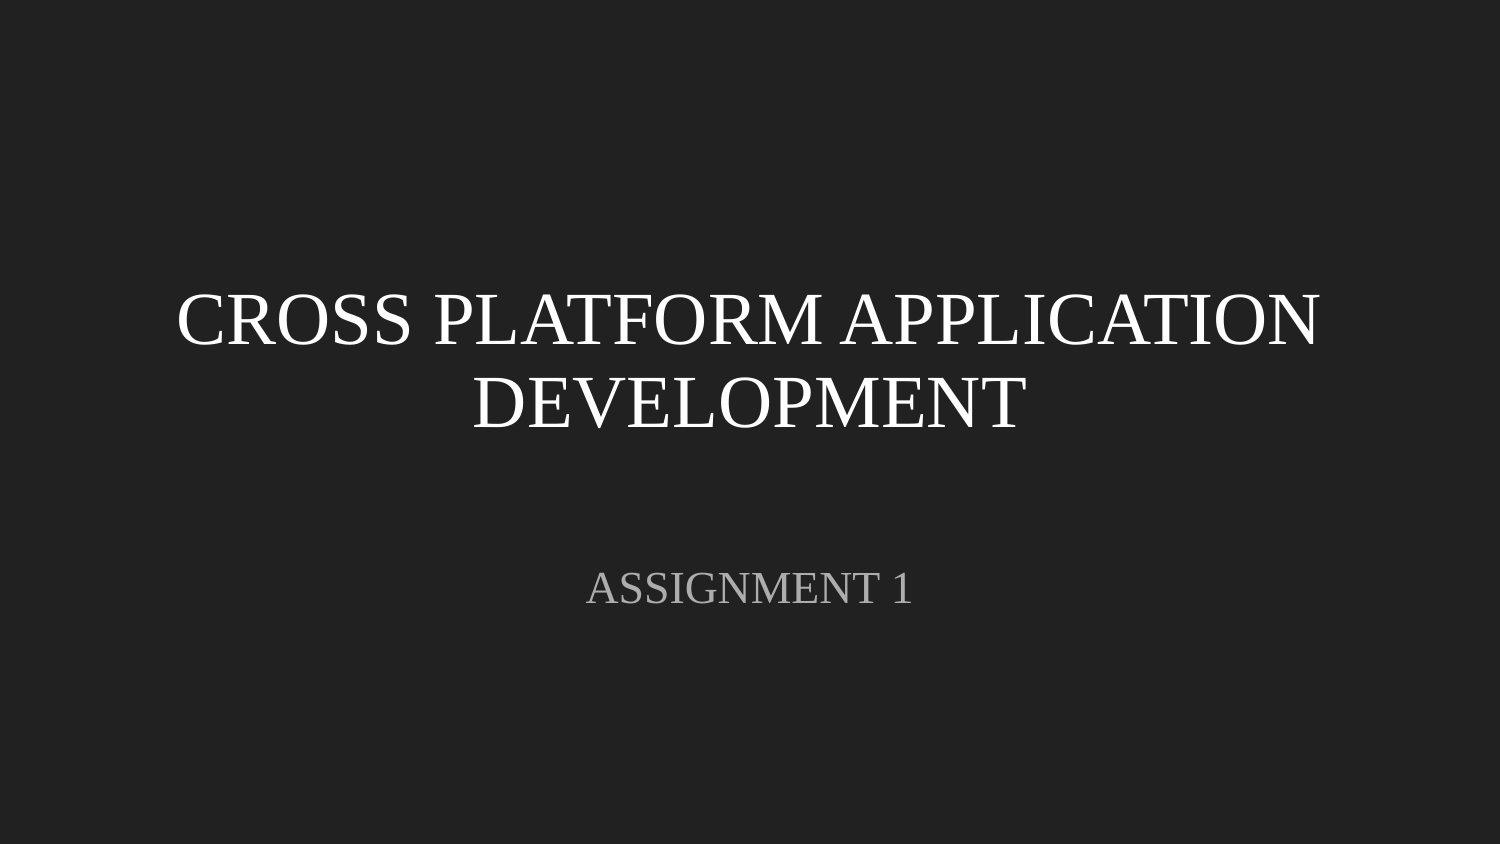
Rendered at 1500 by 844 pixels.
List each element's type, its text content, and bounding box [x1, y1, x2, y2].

subtitle ASSIGNMENT 1 [51, 548, 1449, 679]
title CROSS PLATFORM APPLICATION DEVELOPMENT [51, 122, 1449, 459]
